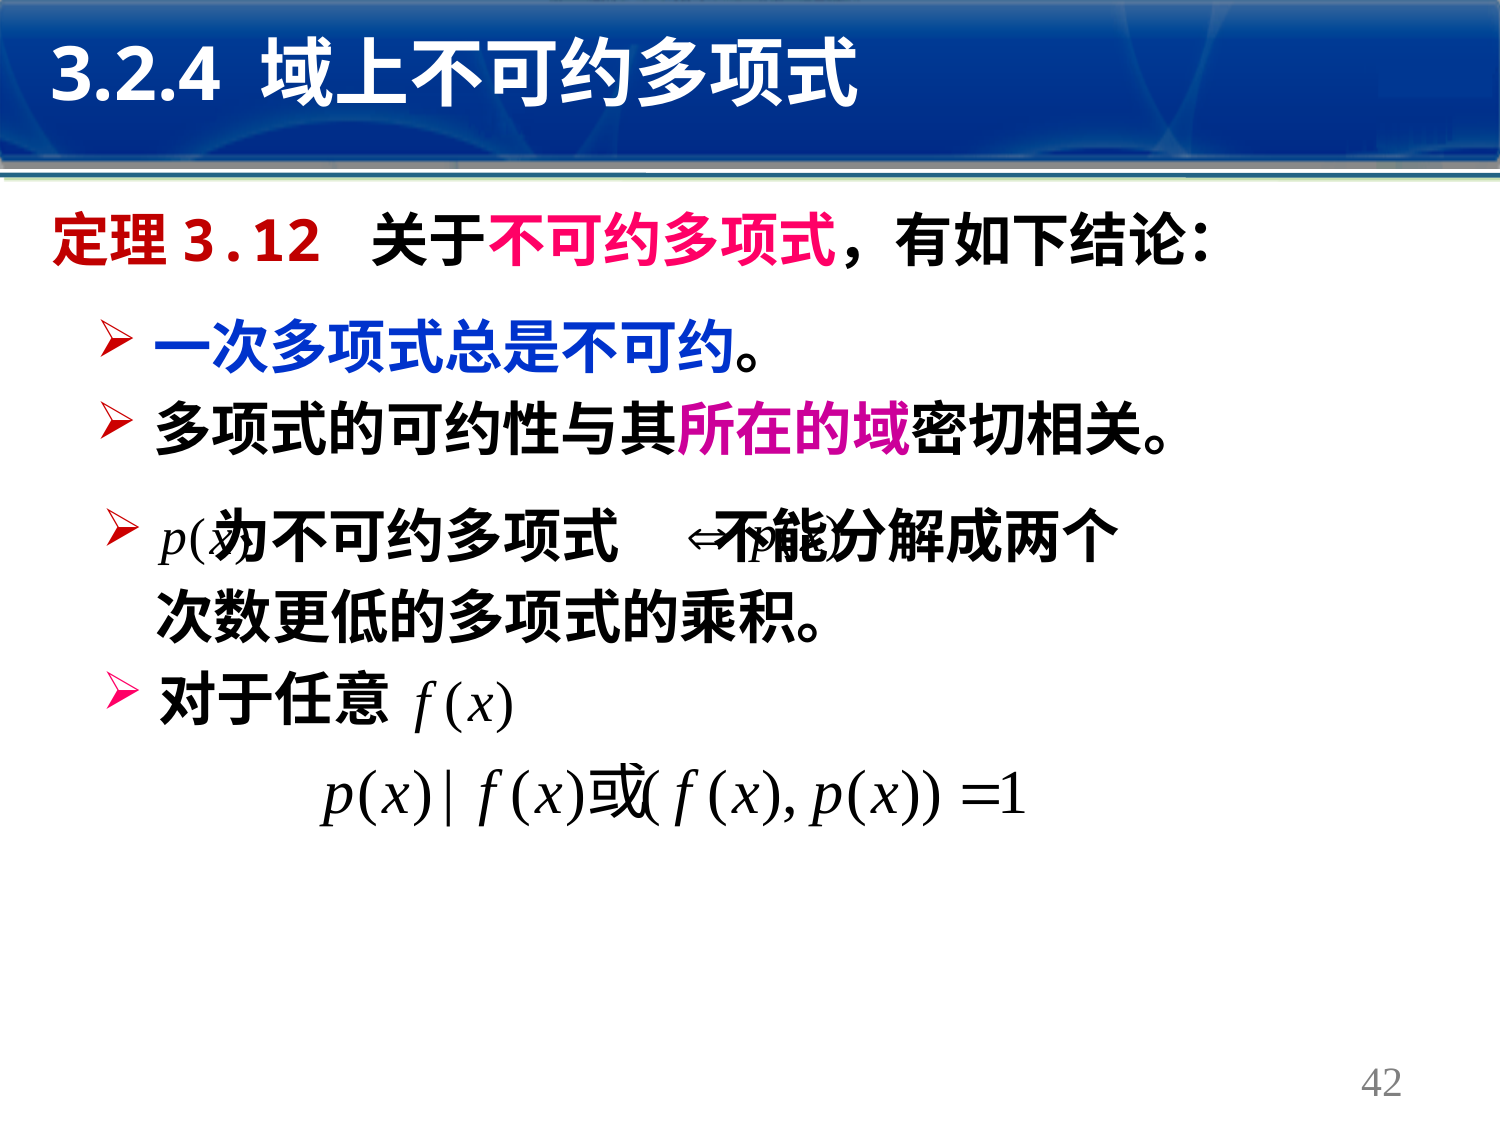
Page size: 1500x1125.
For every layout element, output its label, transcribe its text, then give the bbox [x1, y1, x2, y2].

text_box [677, 515, 731, 569]
text_box 3.2.4 域上不可约多项式 [35, 1, 1264, 141]
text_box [395, 668, 526, 746]
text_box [736, 503, 851, 574]
text_box 42 [1346, 1046, 1499, 1118]
text_box 为不可约多项式 不能分解成两个 次数更低的多项式的乘积。 对于任意 [87, 491, 1412, 703]
text_box 一次多项式总是不可约。 多项式的可约性与其所在的域密切相关。 [82, 302, 1247, 492]
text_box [312, 762, 1028, 833]
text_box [146, 506, 260, 576]
text_box 定理3.12 关于不可约多项式，有如下结论： [36, 195, 1273, 281]
